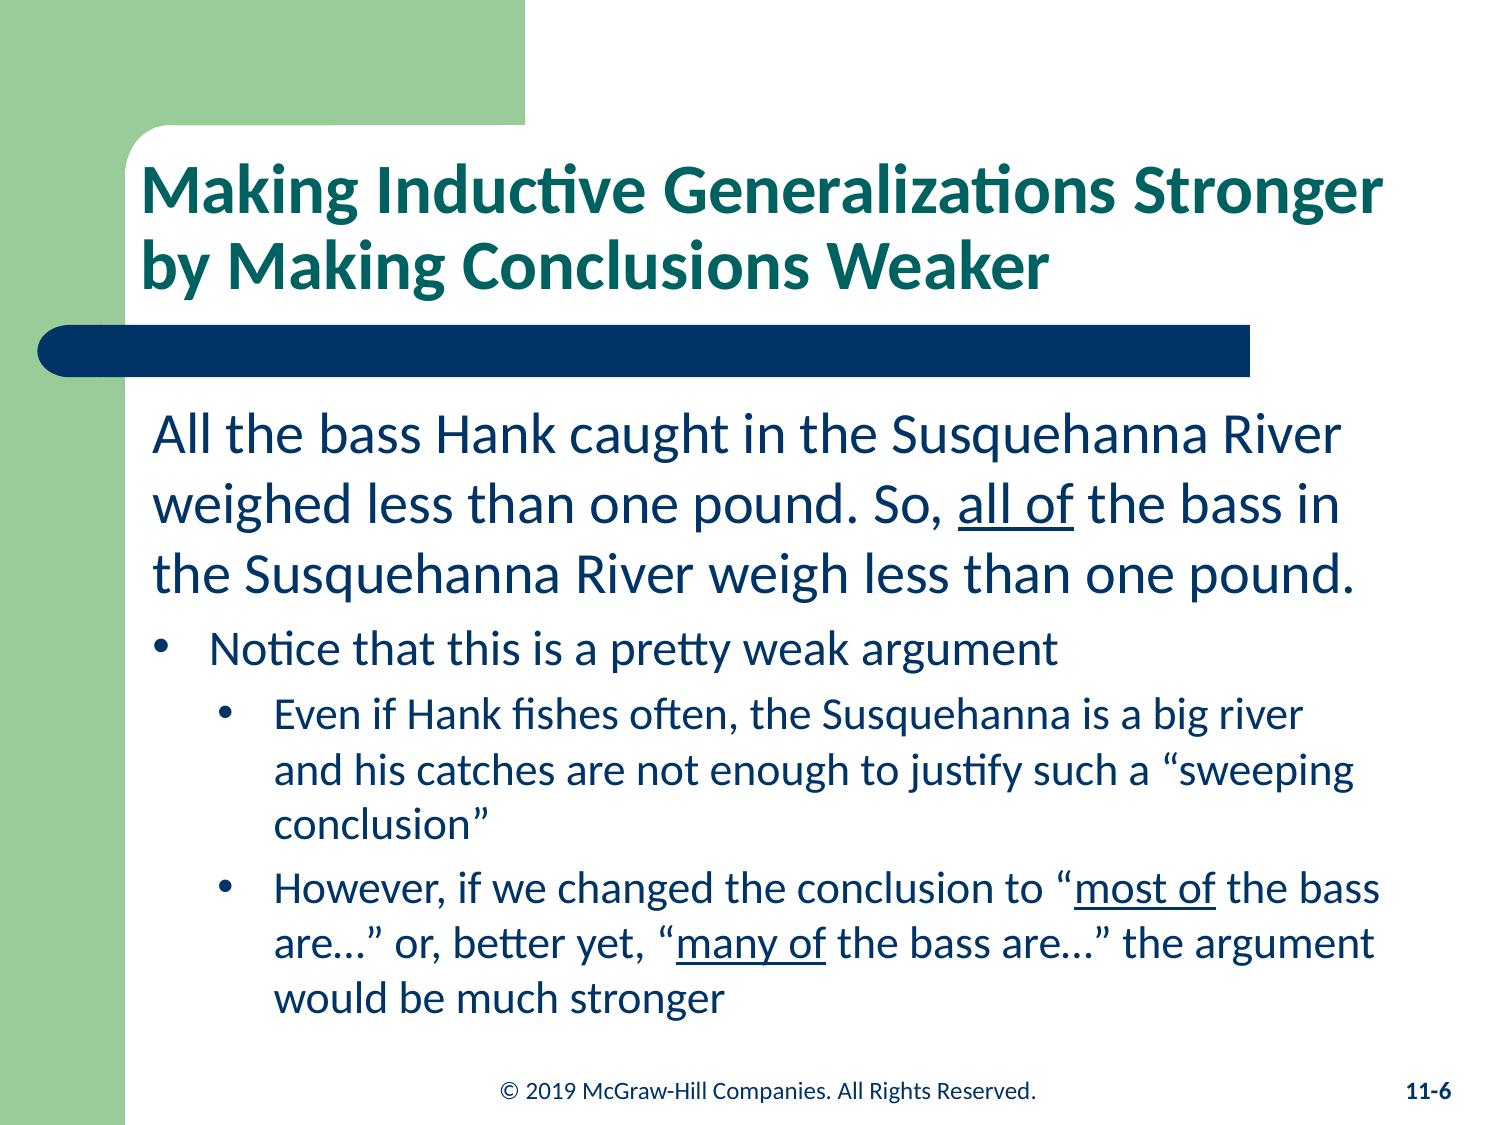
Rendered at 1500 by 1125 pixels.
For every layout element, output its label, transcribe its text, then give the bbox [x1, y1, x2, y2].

list All the bass Hank caught in the Susquehanna River weighed less than one pound. So, all of the bass in the Susquehanna River weigh less than one pound. Notice that this is a pretty weak argument Even if Hank fishes often, the Susquehanna is a big river and his catches are not enough to justify such a “sweeping conclusion” However, if we changed the conclusion to “most of the bass are…” or, better yet, “many of the bass are…” the argument would be much stronger [137, 387, 1400, 999]
title Making Inductive Generalizations Stronger by Making Conclusions Weaker [125, 125, 1425, 313]
